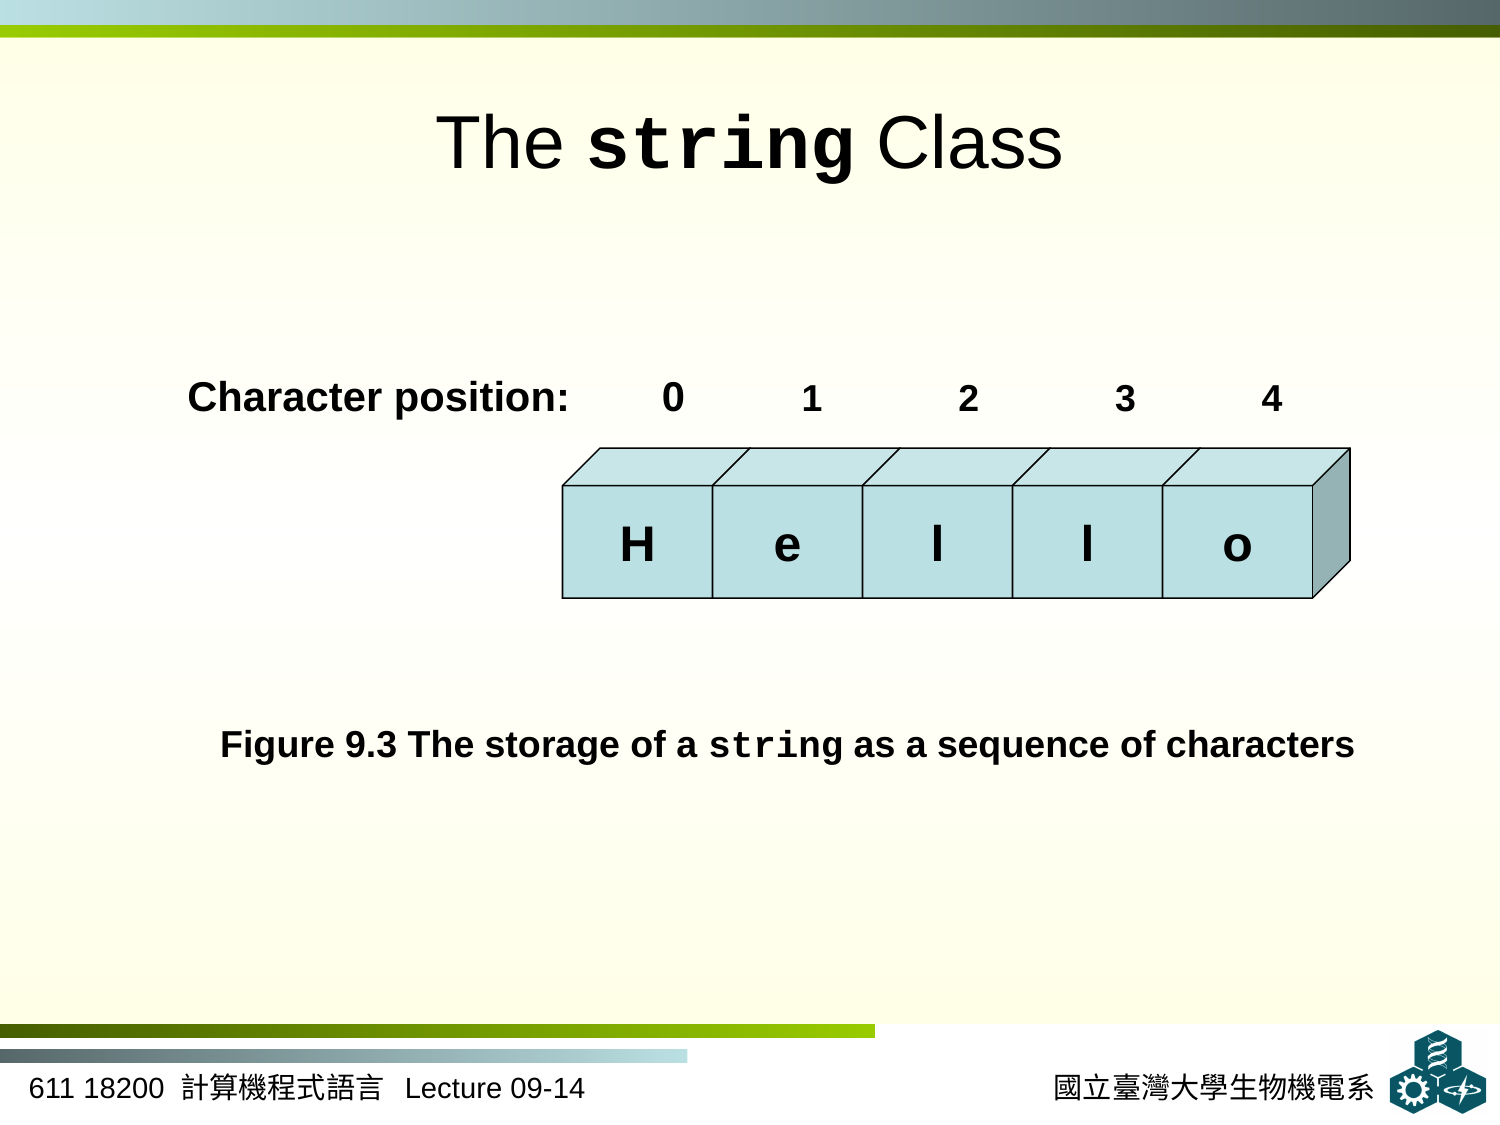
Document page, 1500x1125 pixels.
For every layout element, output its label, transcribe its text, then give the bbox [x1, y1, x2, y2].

picture [1387, 1029, 1488, 1115]
title The string Class [74, 44, 1426, 233]
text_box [174, 362, 1376, 774]
